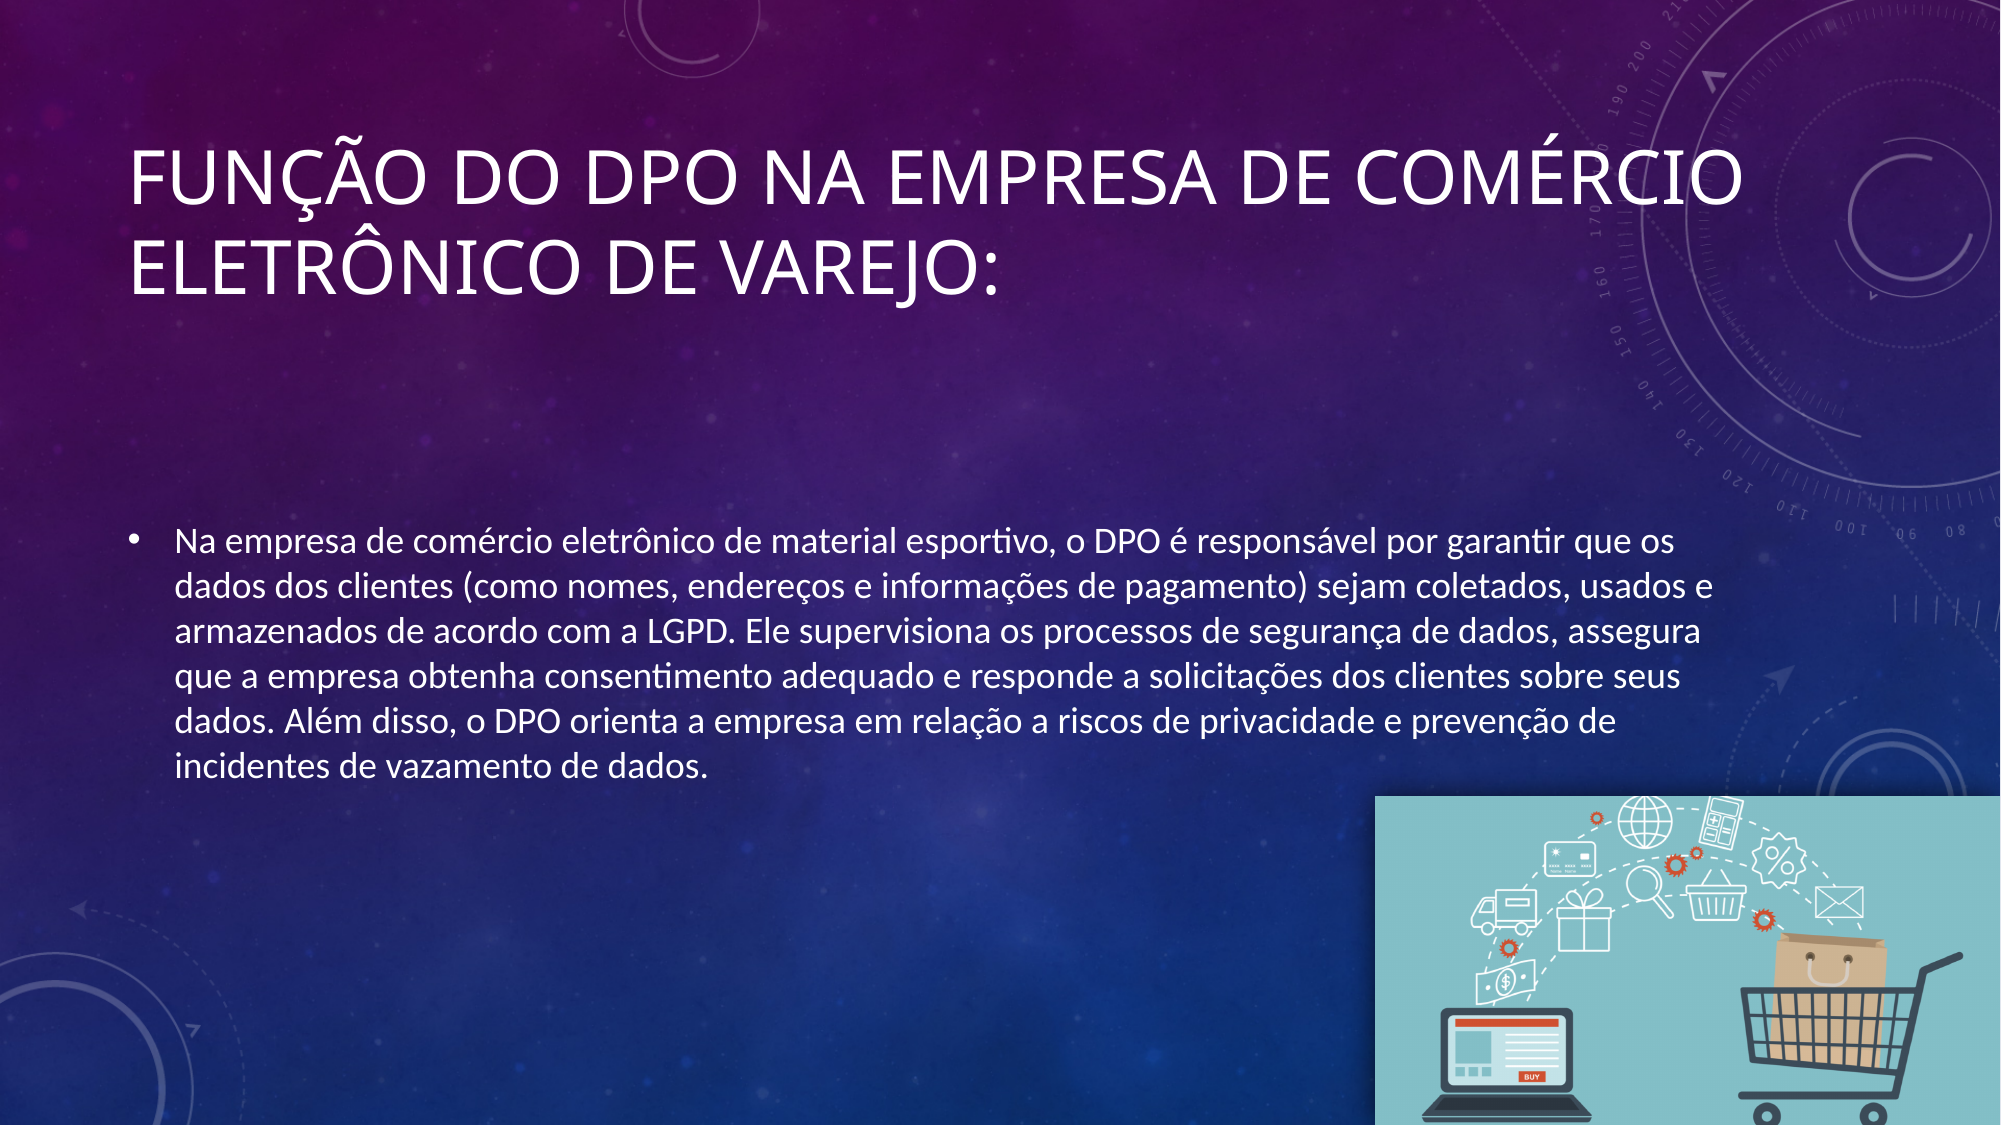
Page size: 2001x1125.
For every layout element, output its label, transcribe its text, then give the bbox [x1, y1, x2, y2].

title Função do DPO na Empresa de Comércio Eletrônico de Varejo: [112, 99, 1775, 339]
list Na empresa de comércio eletrônico de material esportivo, o DPO é responsável por garantir que os dados dos clientes (como nomes, endereços e informações de pagamento) sejam coletados, usados e armazenados de acordo com a LGPD. Ele supervisiona os processos de segurança de dados, assegura que a empresa obtenha consentimento adequado e responde a solicitações dos clientes sobre seus dados. Além disso, o DPO orienta a empresa em relação a riscos de privacidade e prevenção de incidentes de vazamento de dados. [112, 351, 1775, 950]
picture [0, 0, 2001, 1125]
